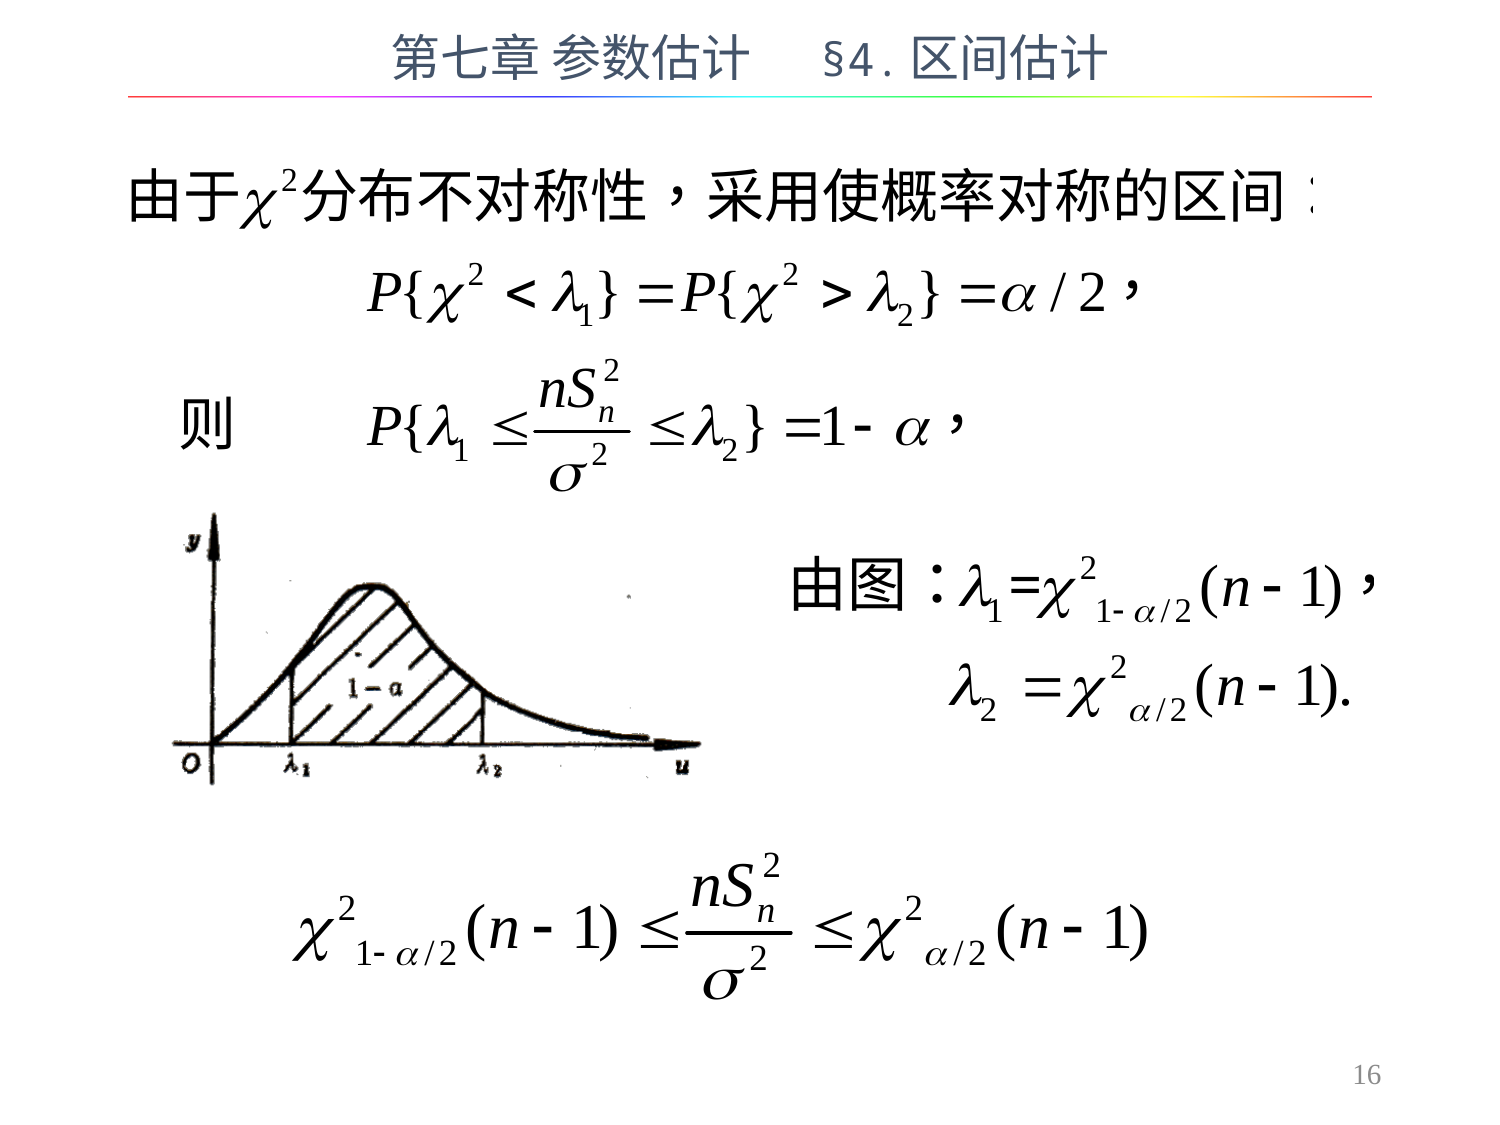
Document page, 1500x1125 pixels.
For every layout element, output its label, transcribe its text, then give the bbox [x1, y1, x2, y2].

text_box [128, 96, 1371, 100]
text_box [265, 834, 1161, 1019]
slide_number 16 [1059, 1042, 1397, 1103]
text_box 第七章 参数估计 §4.区间估计 [112, 37, 1388, 75]
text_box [785, 538, 1374, 736]
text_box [123, 148, 1313, 509]
picture [159, 491, 729, 810]
